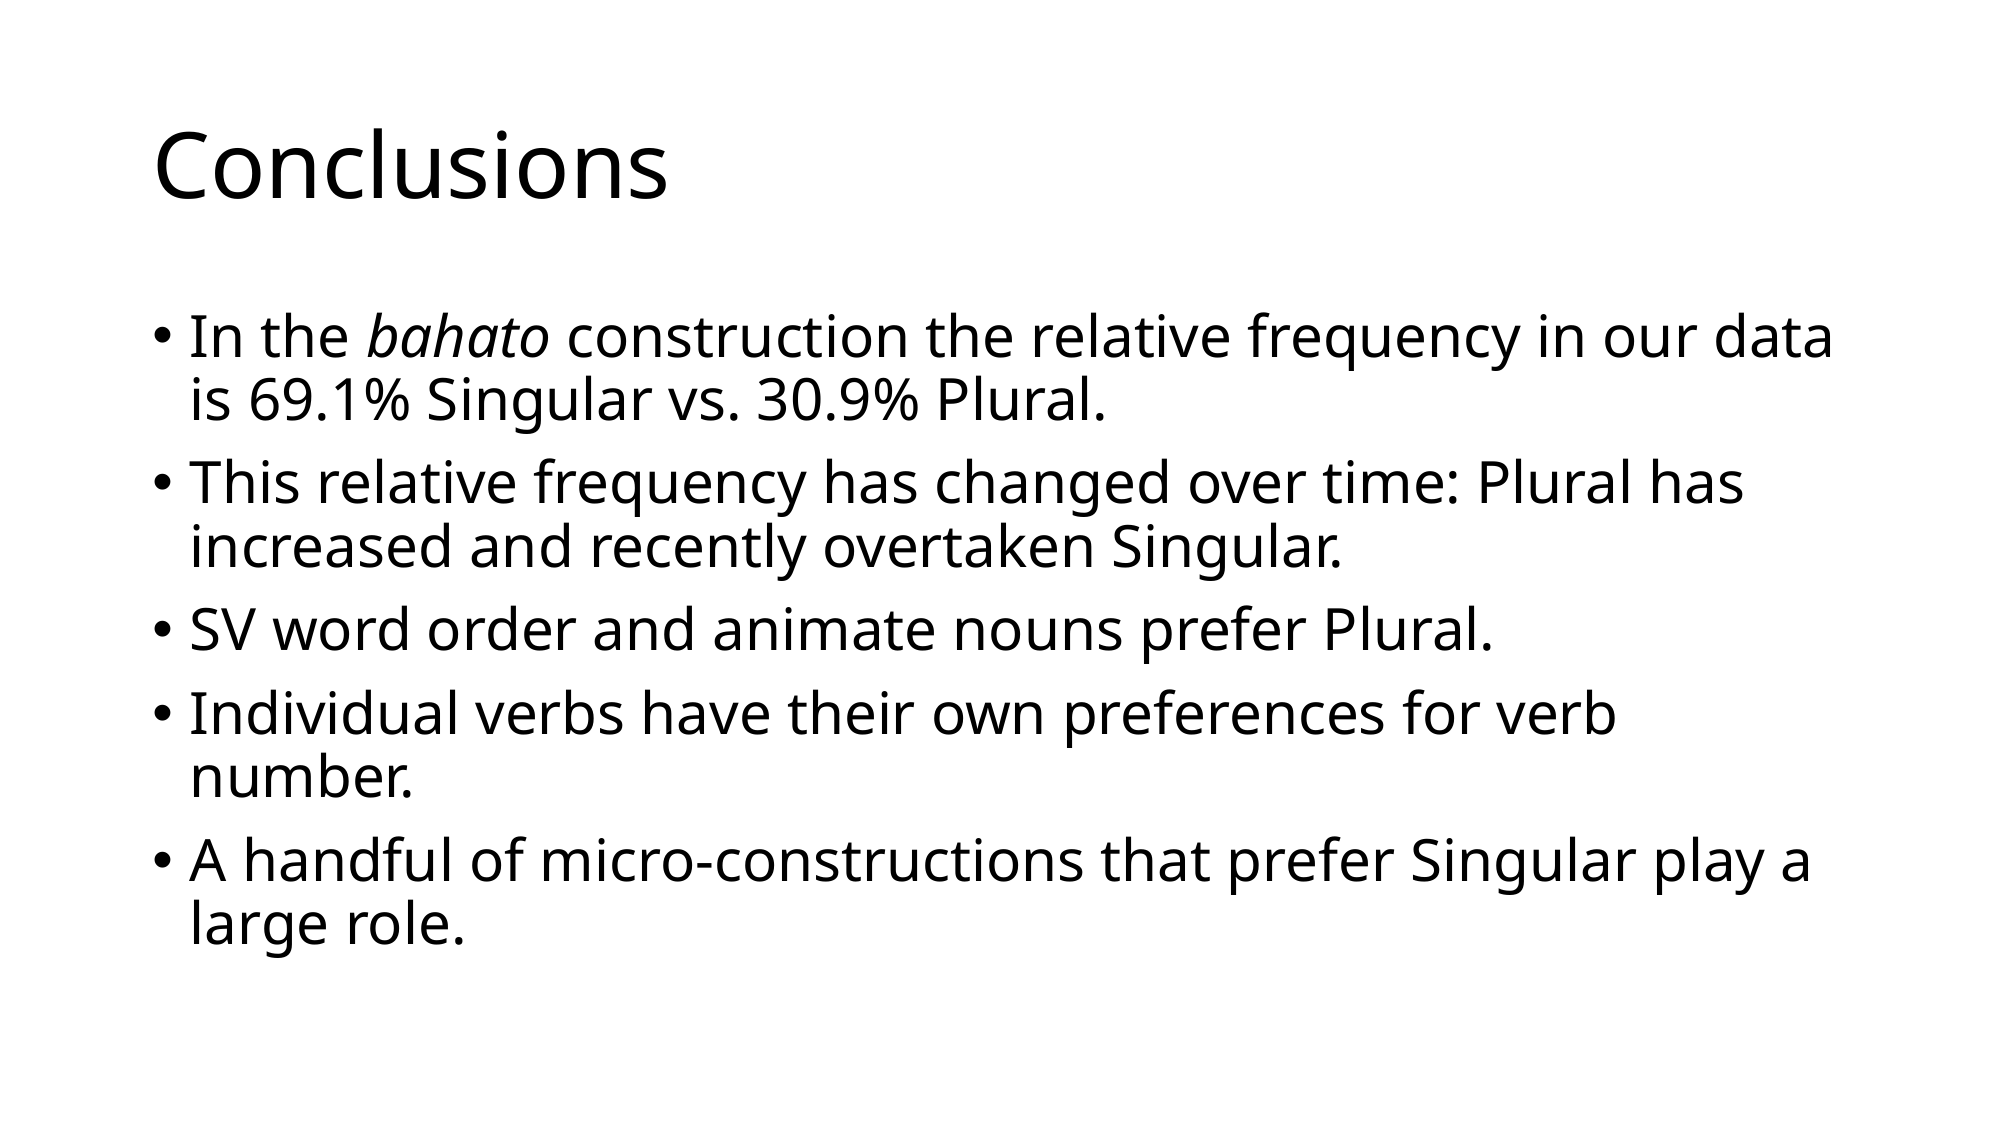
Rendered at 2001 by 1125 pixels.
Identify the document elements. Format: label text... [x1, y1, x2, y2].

list In the bahato construction the relative frequency in our data is 69.1% Singular vs. 30.9% Plural. This relative frequency has changed over time: Plural has increased and recently overtaken Singular. SV word order and animate nouns prefer Plural. Individual verbs have their own preferences for verb number. A handful of micro-constructions that prefer Singular play a large role. [137, 299, 1863, 1014]
title Conclusions [137, 59, 1863, 278]
